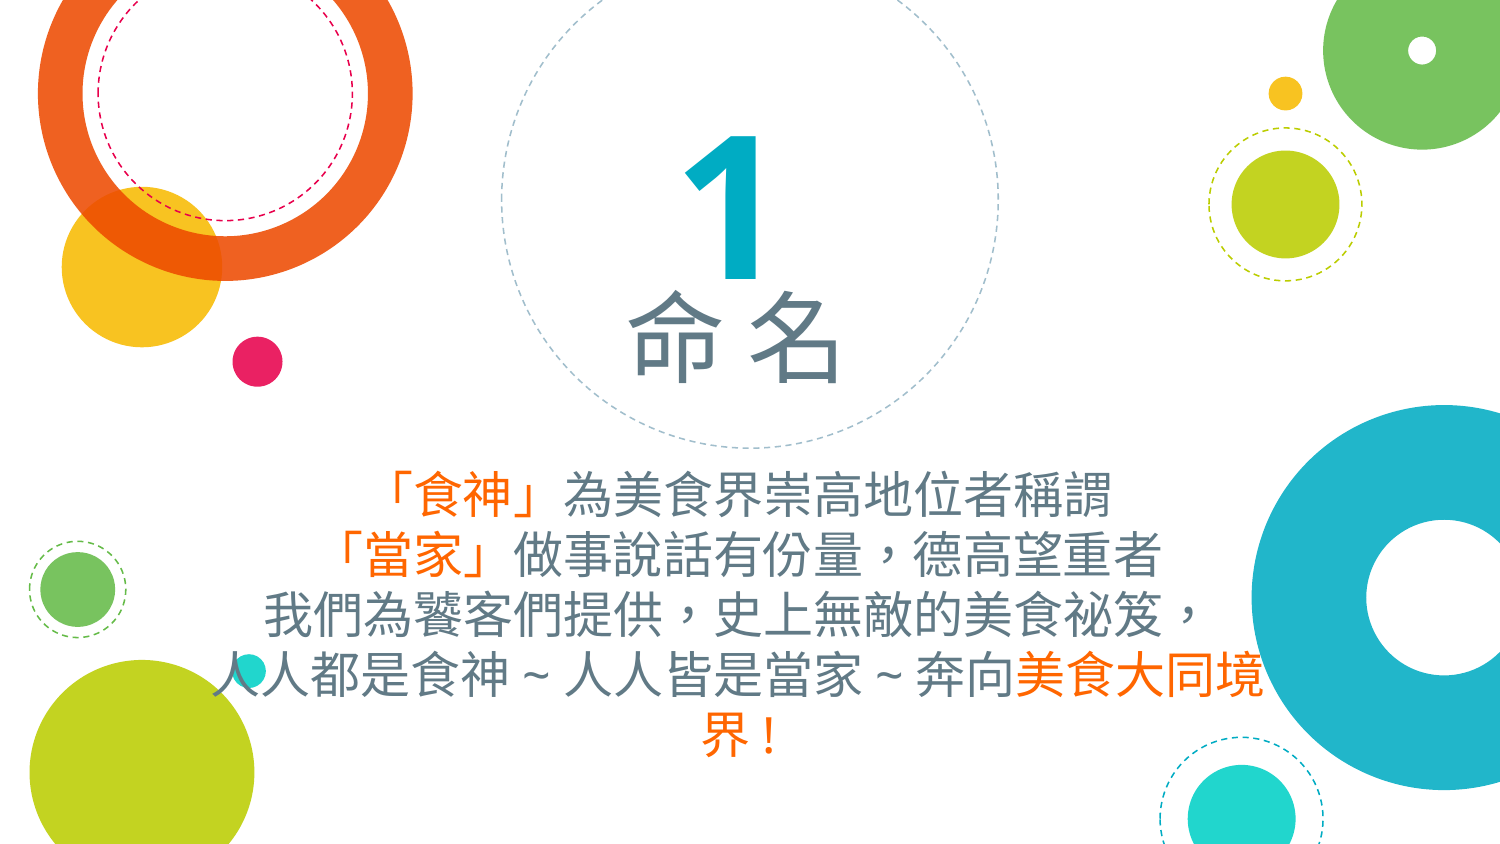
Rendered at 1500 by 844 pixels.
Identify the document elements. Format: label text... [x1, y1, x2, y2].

title 命 名 [277, 219, 1196, 411]
text_box 1 [486, 7, 975, 335]
subtitle 「食神」為美食界崇高地位者稱謂 「當家」做事說話有份量，德高望重者 我們為饕客們提供，史上無敵的美食祕笈， 人人都是食神~人人皆是當家~奔向美食大同境界! [171, 448, 1306, 765]
